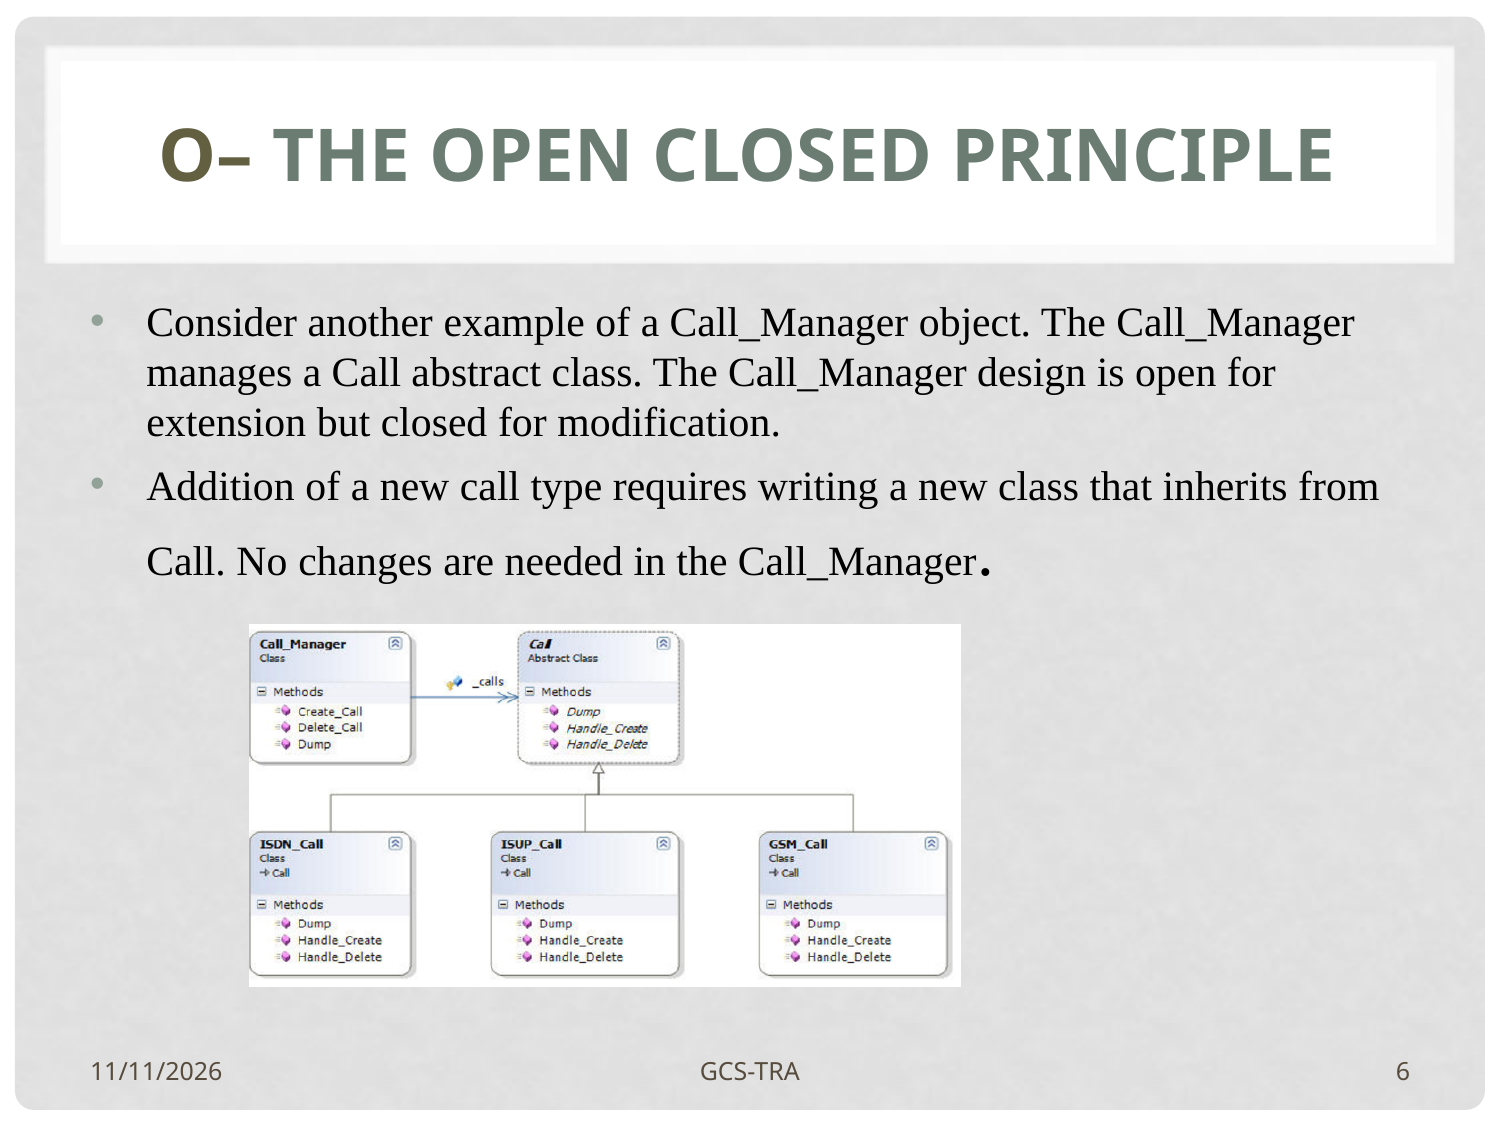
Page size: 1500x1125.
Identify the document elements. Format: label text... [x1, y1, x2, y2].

list Consider another example of a Call_Manager object. The Call_Manager manages a Call abstract class. The Call_Manager design is open for extension but closed for modification. Addition of a new call type requires writing a new class that inherits from Call. No changes are needed in the Call_Manager. [75, 287, 1425, 1005]
slide_number 6 [1074, 1042, 1425, 1103]
picture [249, 624, 961, 987]
title O– The Open Closed Principle [69, 66, 1425, 238]
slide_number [75, 1042, 425, 1103]
footer GCS-TRA [512, 1042, 988, 1103]
